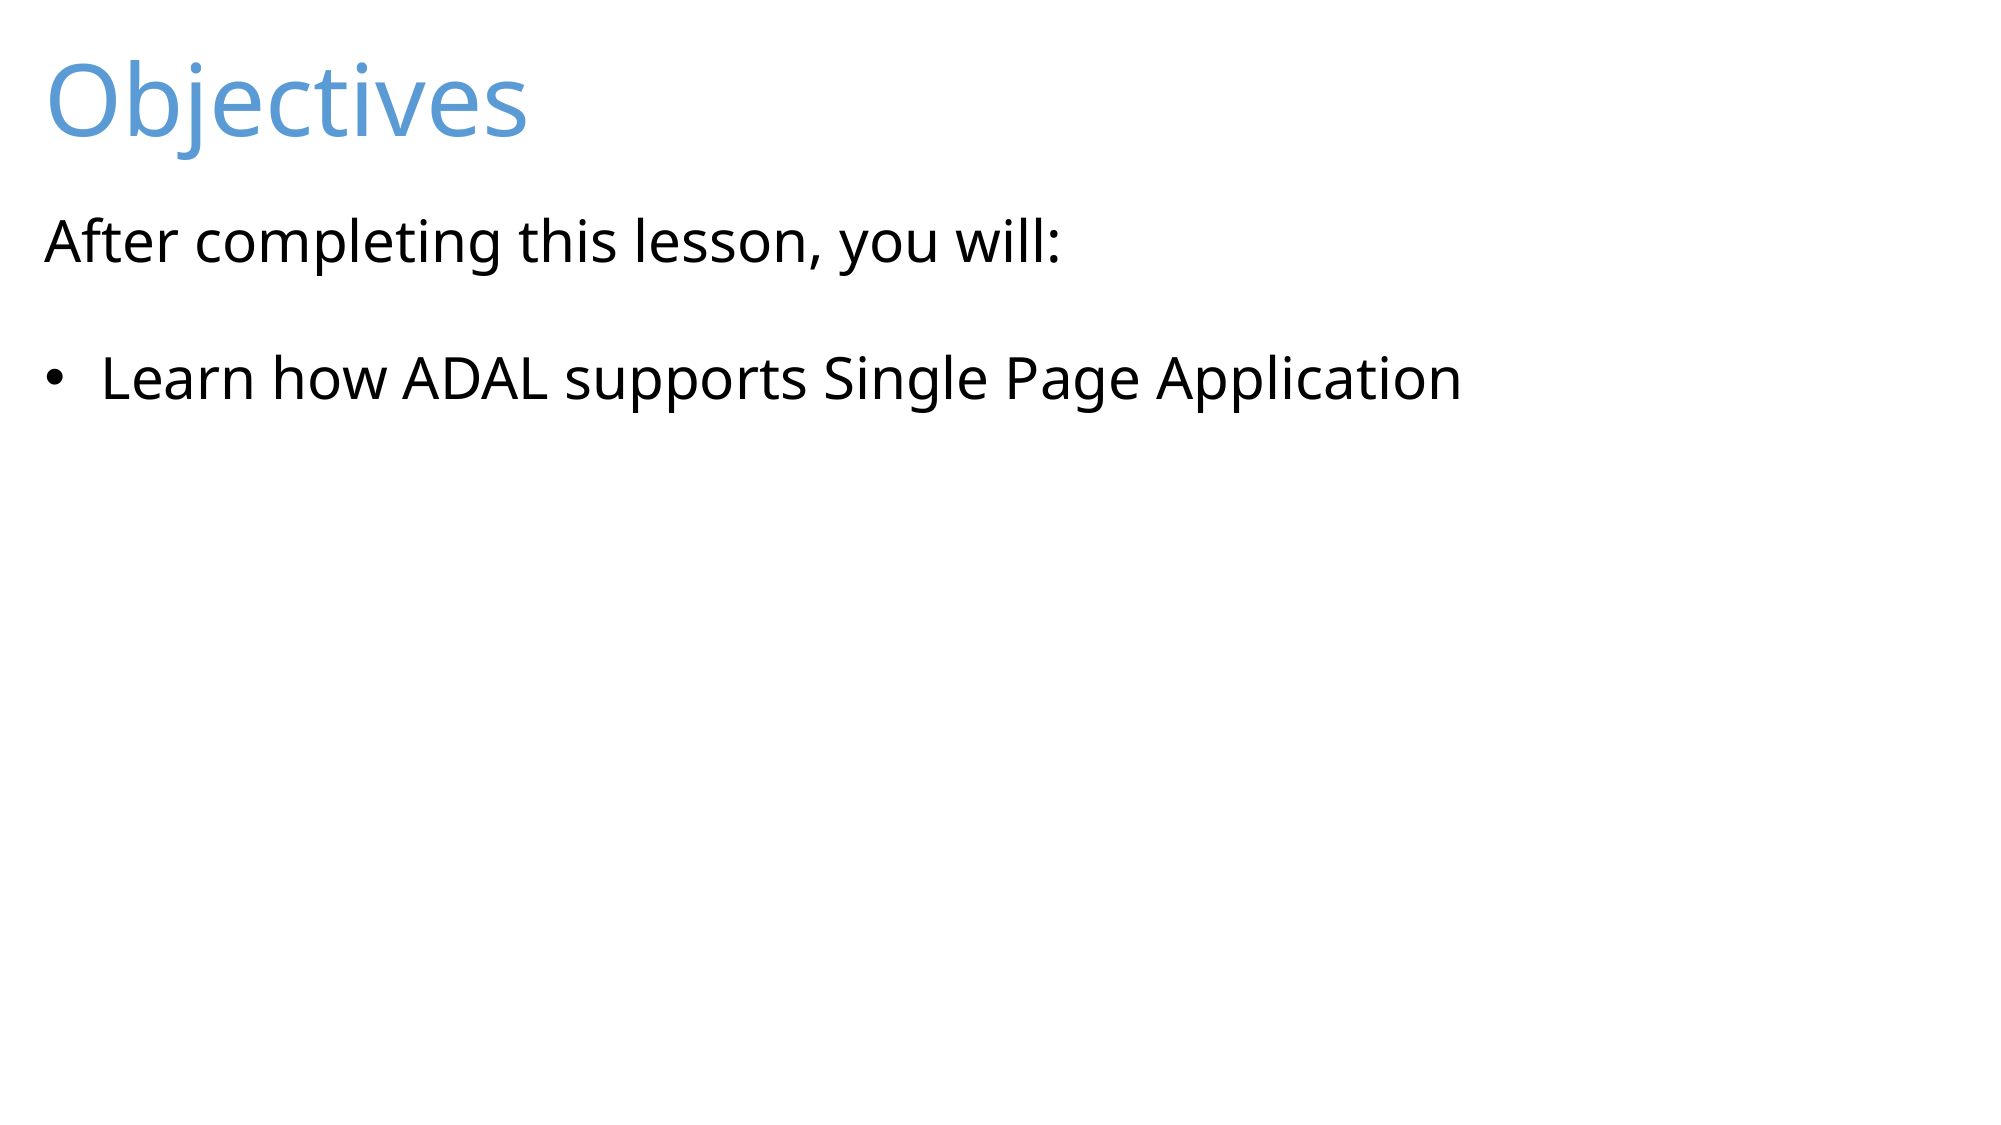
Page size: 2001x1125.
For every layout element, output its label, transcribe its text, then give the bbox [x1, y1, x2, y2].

list Learn how ADAL supports Single Page Application [29, 298, 1979, 1101]
